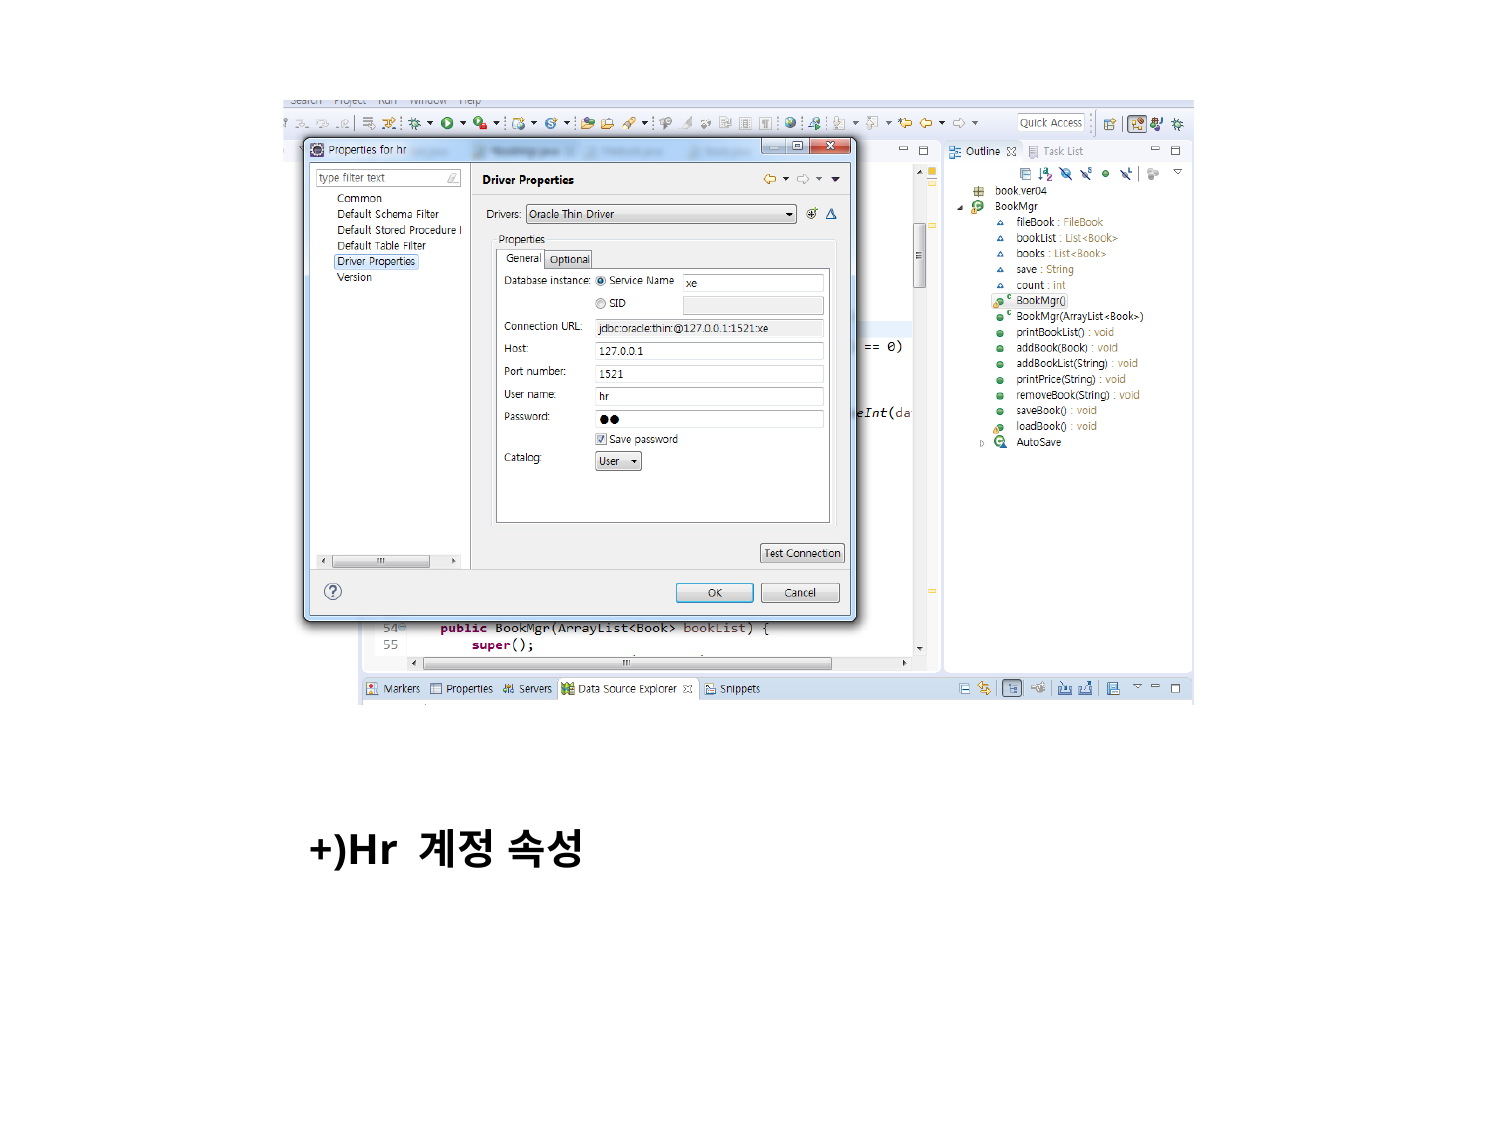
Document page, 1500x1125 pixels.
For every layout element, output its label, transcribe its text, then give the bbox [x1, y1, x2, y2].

title +)Hr 계정 속성 [294, 787, 1194, 881]
picture [283, 100, 1195, 705]
